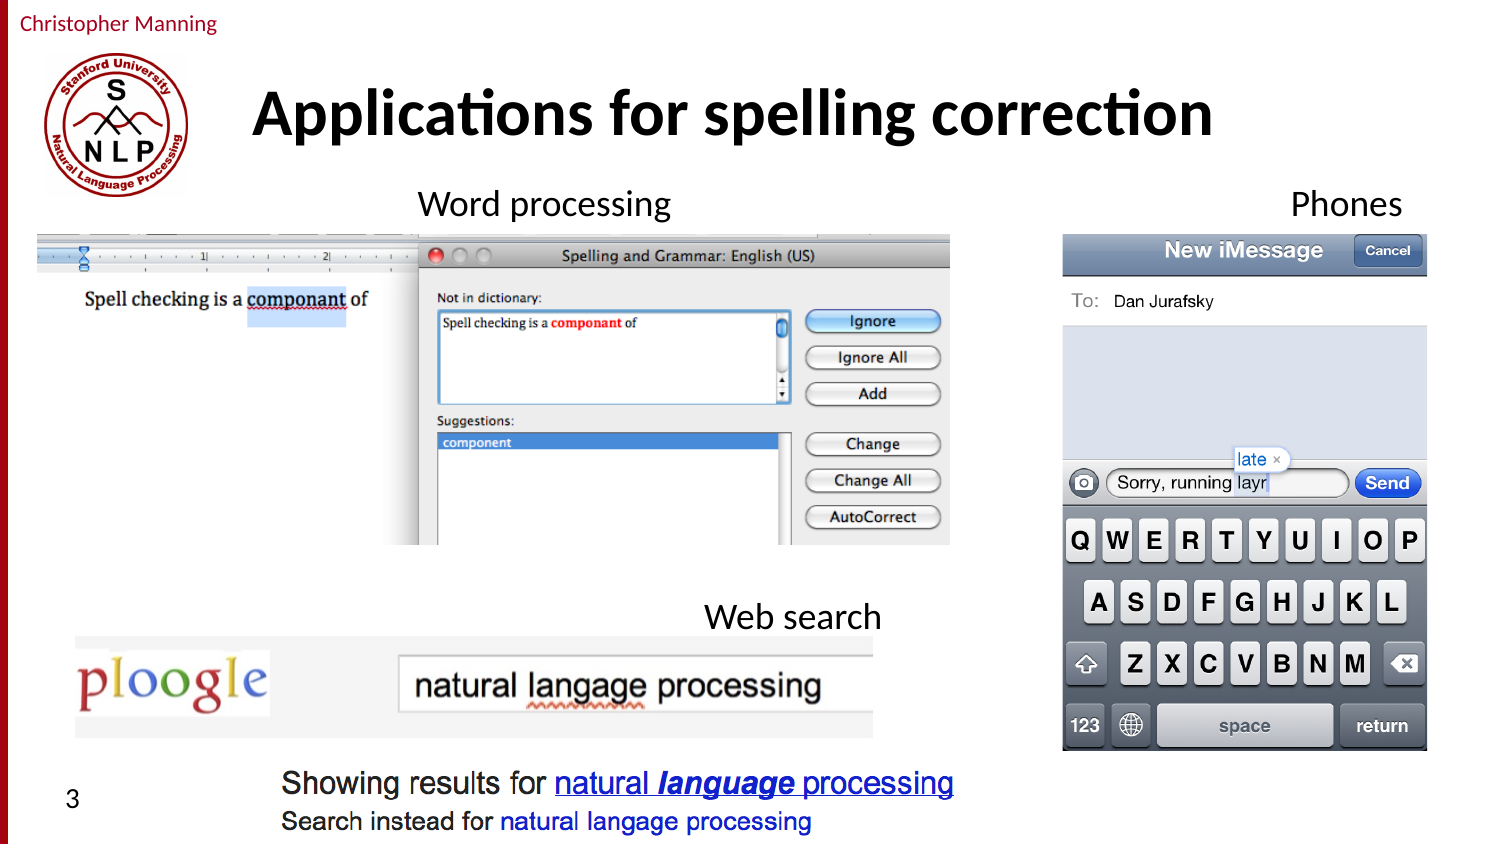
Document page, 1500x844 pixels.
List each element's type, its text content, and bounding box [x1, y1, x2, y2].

text_box Word processing [402, 171, 687, 232]
slide_number 3 [49, 771, 265, 829]
picture [74, 634, 875, 740]
picture [37, 234, 951, 545]
text_box Web search [689, 584, 898, 644]
picture [44, 53, 188, 197]
picture [1062, 234, 1428, 753]
text_box Phones [1276, 171, 1418, 232]
picture [270, 753, 963, 844]
title Applications for spelling correction [237, 34, 1463, 157]
